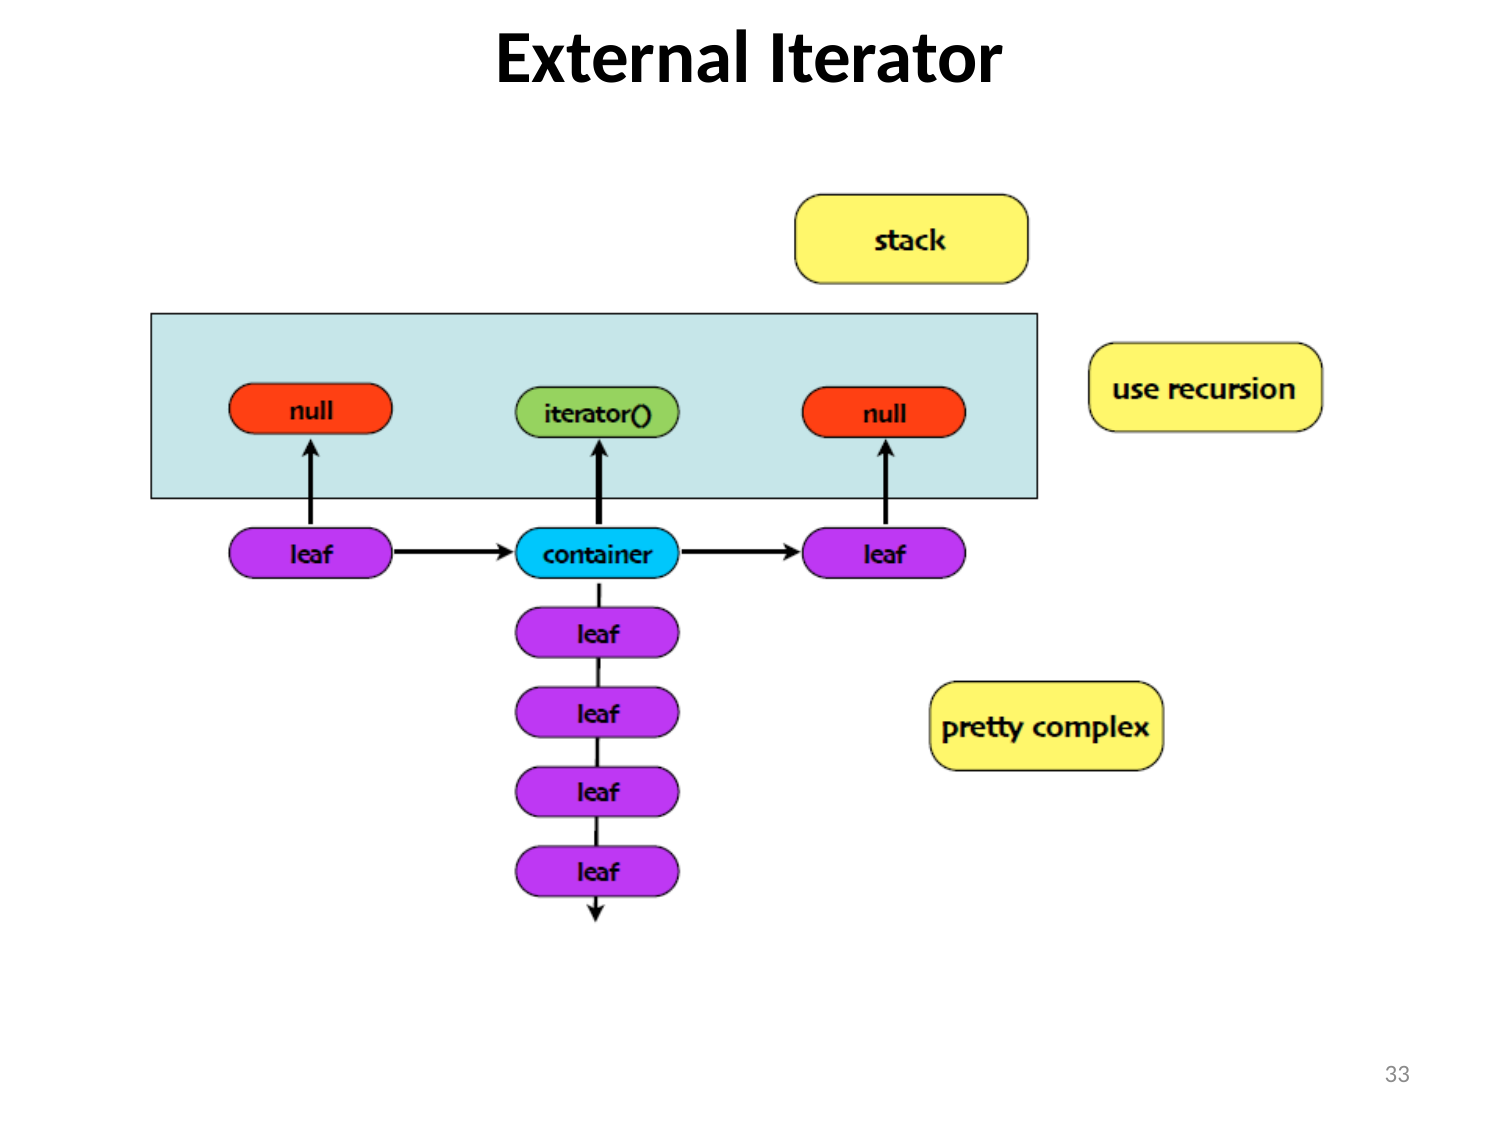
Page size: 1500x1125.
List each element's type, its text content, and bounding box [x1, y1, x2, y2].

picture [120, 188, 1380, 937]
text_box External Iterator [0, 0, 1500, 105]
slide_number 33 [1074, 1042, 1425, 1103]
